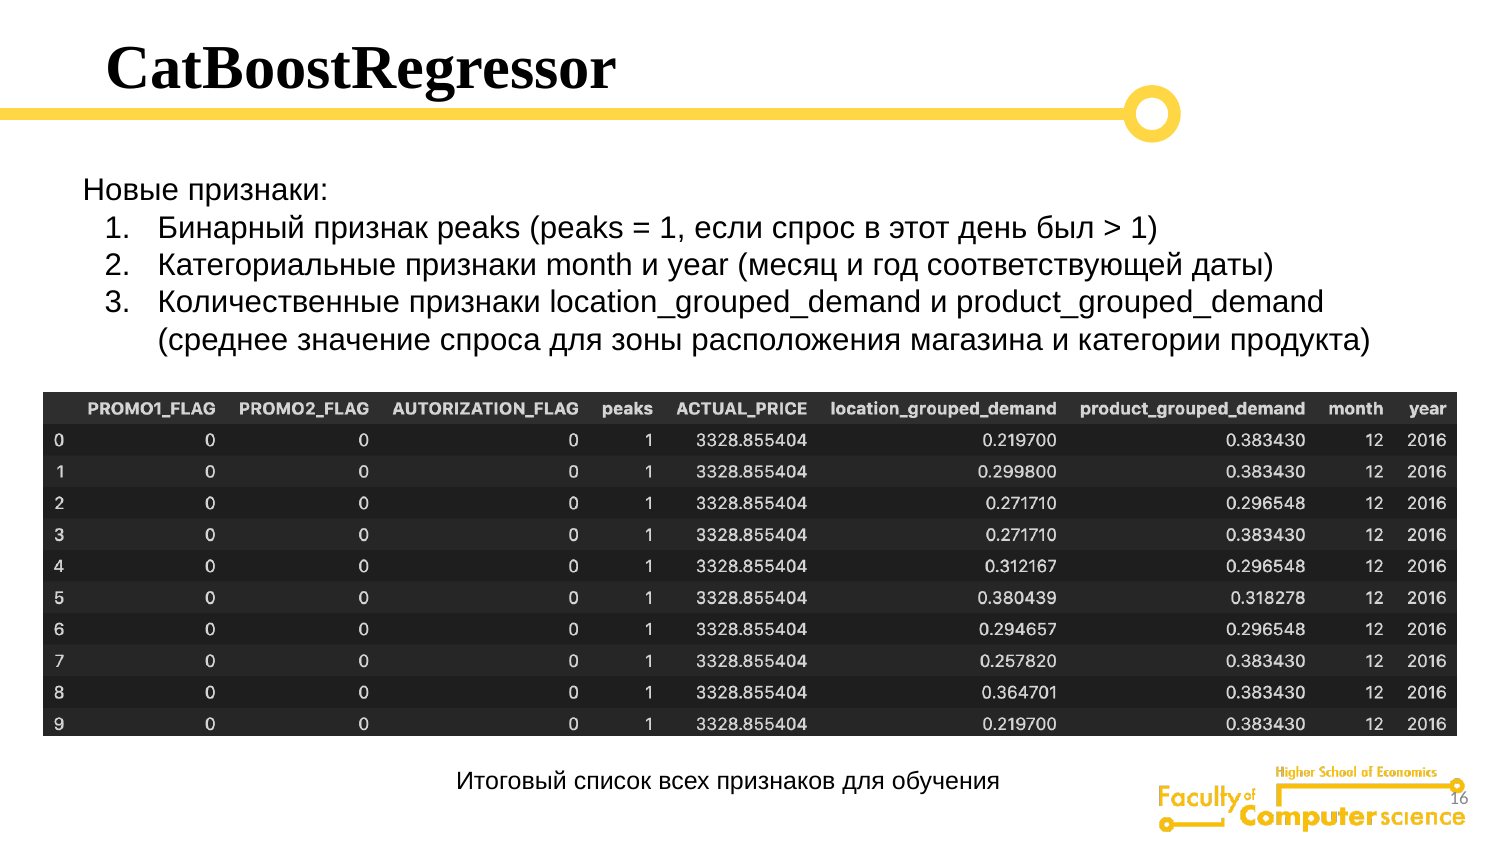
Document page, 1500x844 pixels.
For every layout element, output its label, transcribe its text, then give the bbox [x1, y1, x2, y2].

text_box [1129, 91, 1175, 137]
picture [1145, 749, 1477, 844]
text_box CatBoostRegressor [90, 18, 1199, 79]
picture [42, 391, 1458, 736]
text_box Новые признаки: Бинарный признак peaks (peaks = 1, если спрос в этот день был > 1) Категориальные признаки month и year (месяц и год соответствующей даты) Количественные признаки location_grouped_demand и product_grouped_demand (среднее значение спроса для зоны расположения магазина и категории продукта) [67, 154, 1417, 390]
text_box Итоговый список всех признаков для обучения [441, 749, 1044, 810]
